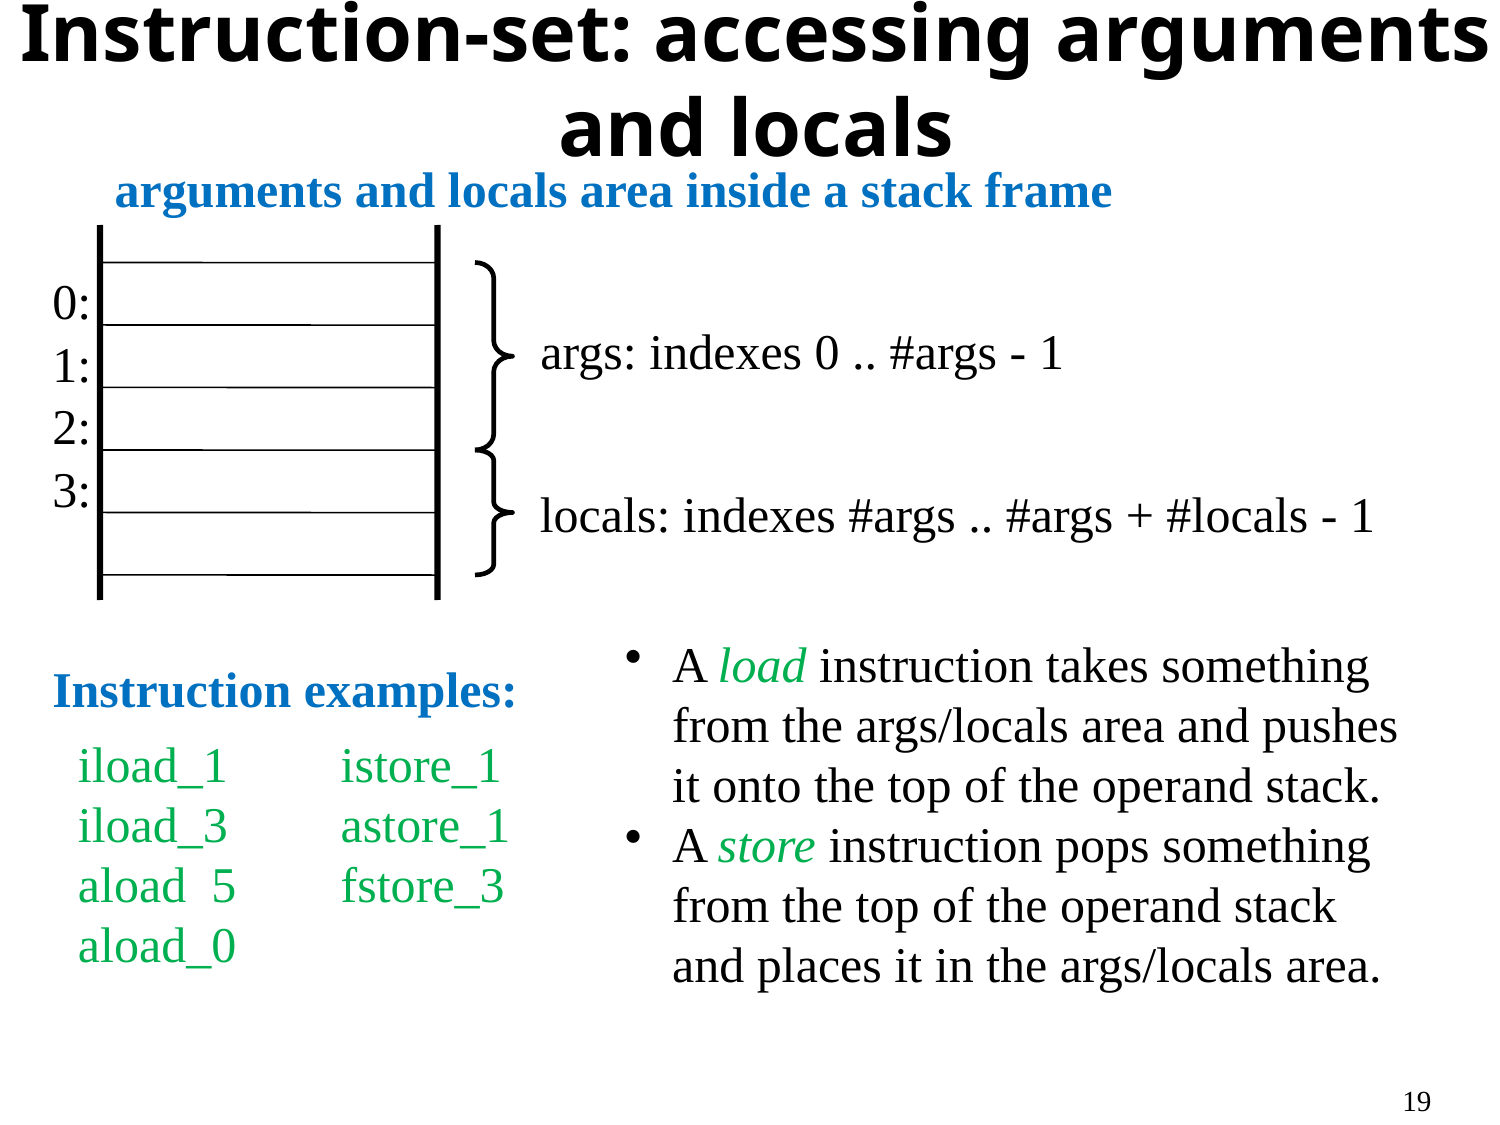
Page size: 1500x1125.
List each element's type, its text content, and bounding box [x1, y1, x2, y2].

text_box args: indexes 0 .. #args - 1 [525, 312, 1080, 388]
text_box 2: [37, 387, 107, 449]
text_box 0: [37, 262, 107, 324]
text_box iload_1 iload_3 aload 5 aload_0 [63, 724, 252, 980]
text_box Instruction examples: [37, 649, 533, 725]
text_box istore_1 astore_1 fstore_3 [325, 724, 526, 920]
title Instruction-set: accessing arguments and locals [0, 0, 1500, 138]
text_box A load instruction takes something from the args/locals area and pushes it onto the top of the operand stack. A store instruction pops something from the top of the operand stack and places it in the args/locals area. [599, 624, 1425, 1000]
text_box [474, 262, 513, 450]
slide_number 19 [1387, 1074, 1500, 1125]
text_box 3: [37, 449, 107, 525]
text_box locals: indexes #args .. #args + #locals - 1 [525, 474, 1391, 550]
text_box arguments and locals area inside a stack frame [99, 149, 1138, 225]
text_box 1: [37, 324, 107, 387]
text_box [474, 450, 513, 575]
